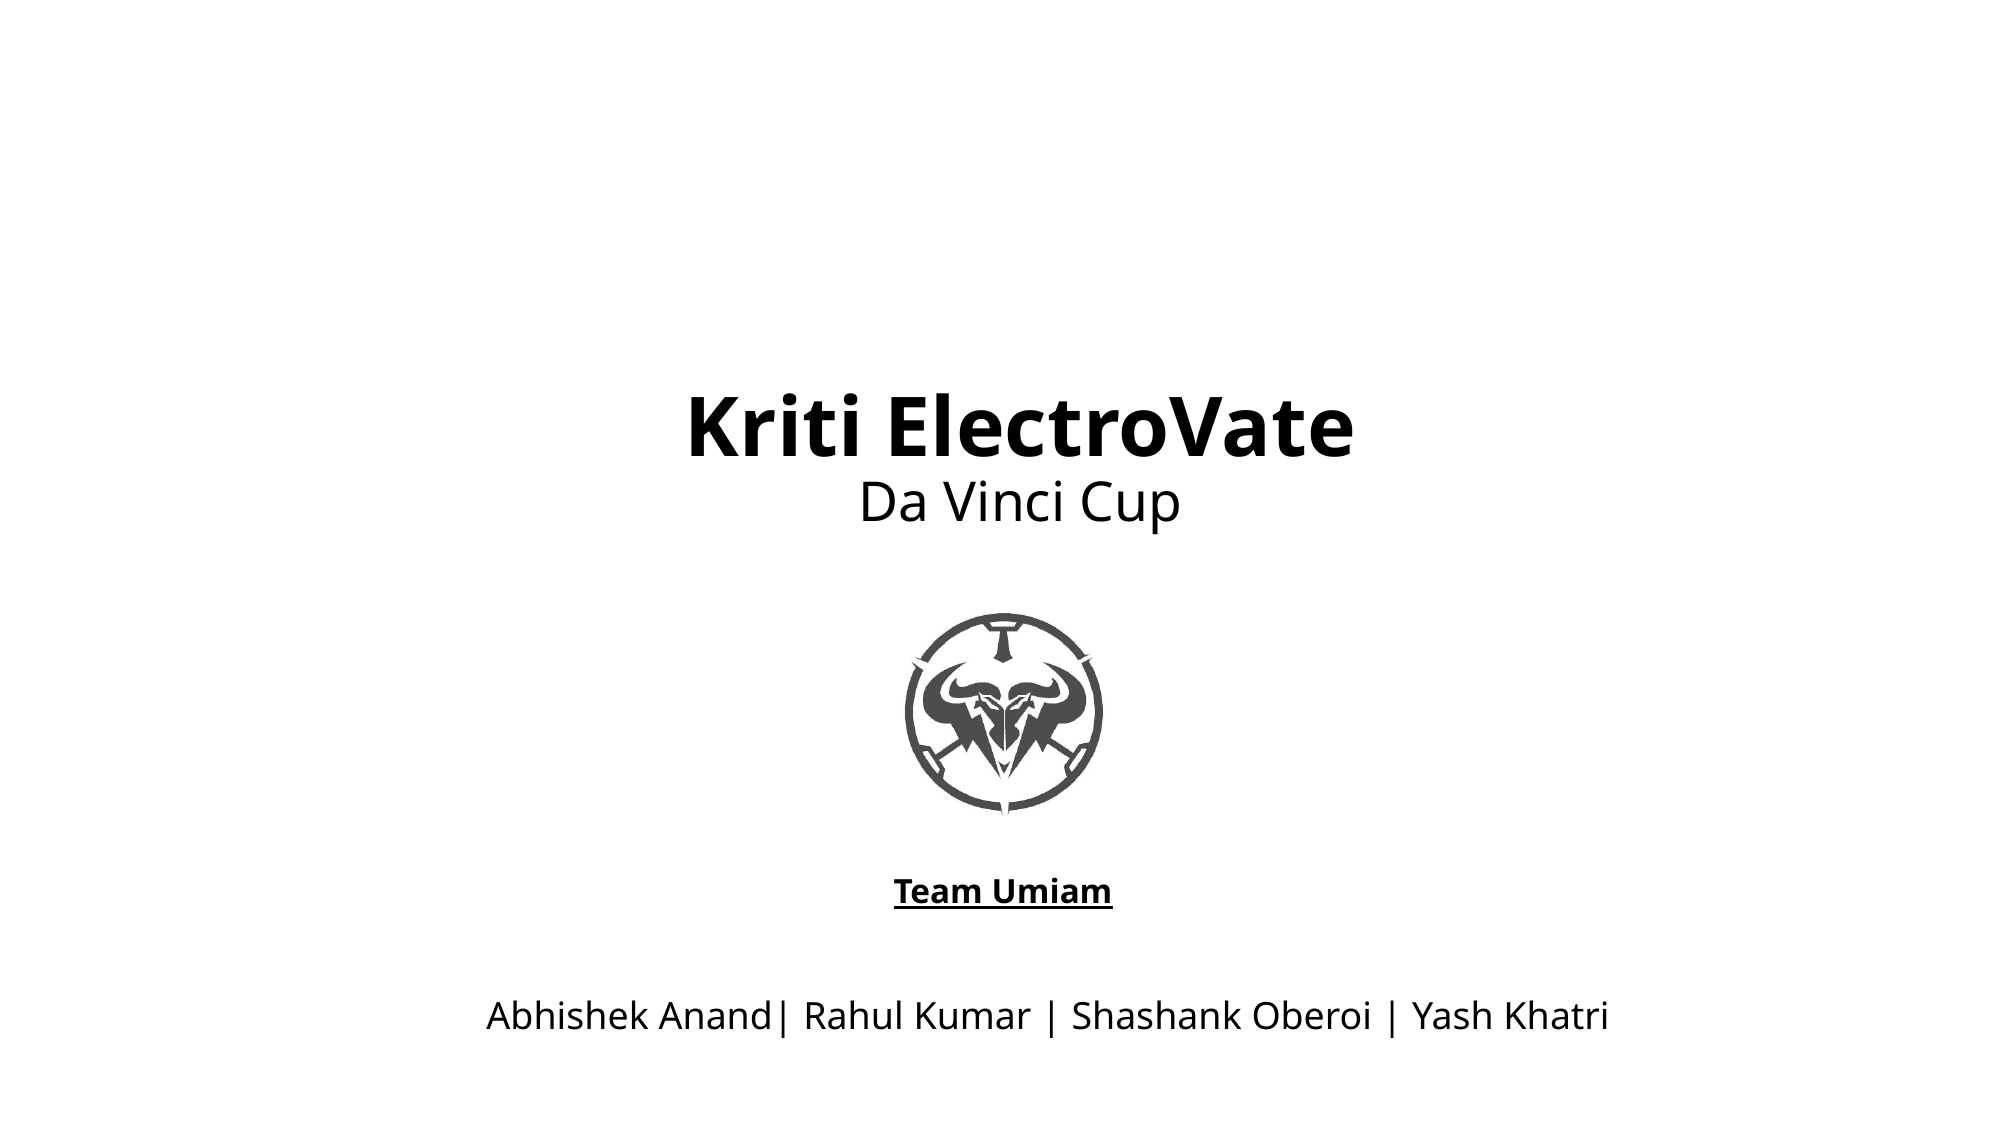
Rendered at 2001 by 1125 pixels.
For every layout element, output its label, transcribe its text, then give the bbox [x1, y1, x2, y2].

picture [850, 597, 1156, 826]
text_box Team Umiam [878, 863, 1128, 918]
text_box Abhishek Anand| Rahul Kumar | Shashank Oberoi | Yash Khatri [471, 984, 1626, 1090]
title Kriti ElectroVate Da Vinci Cup [270, 375, 1771, 541]
